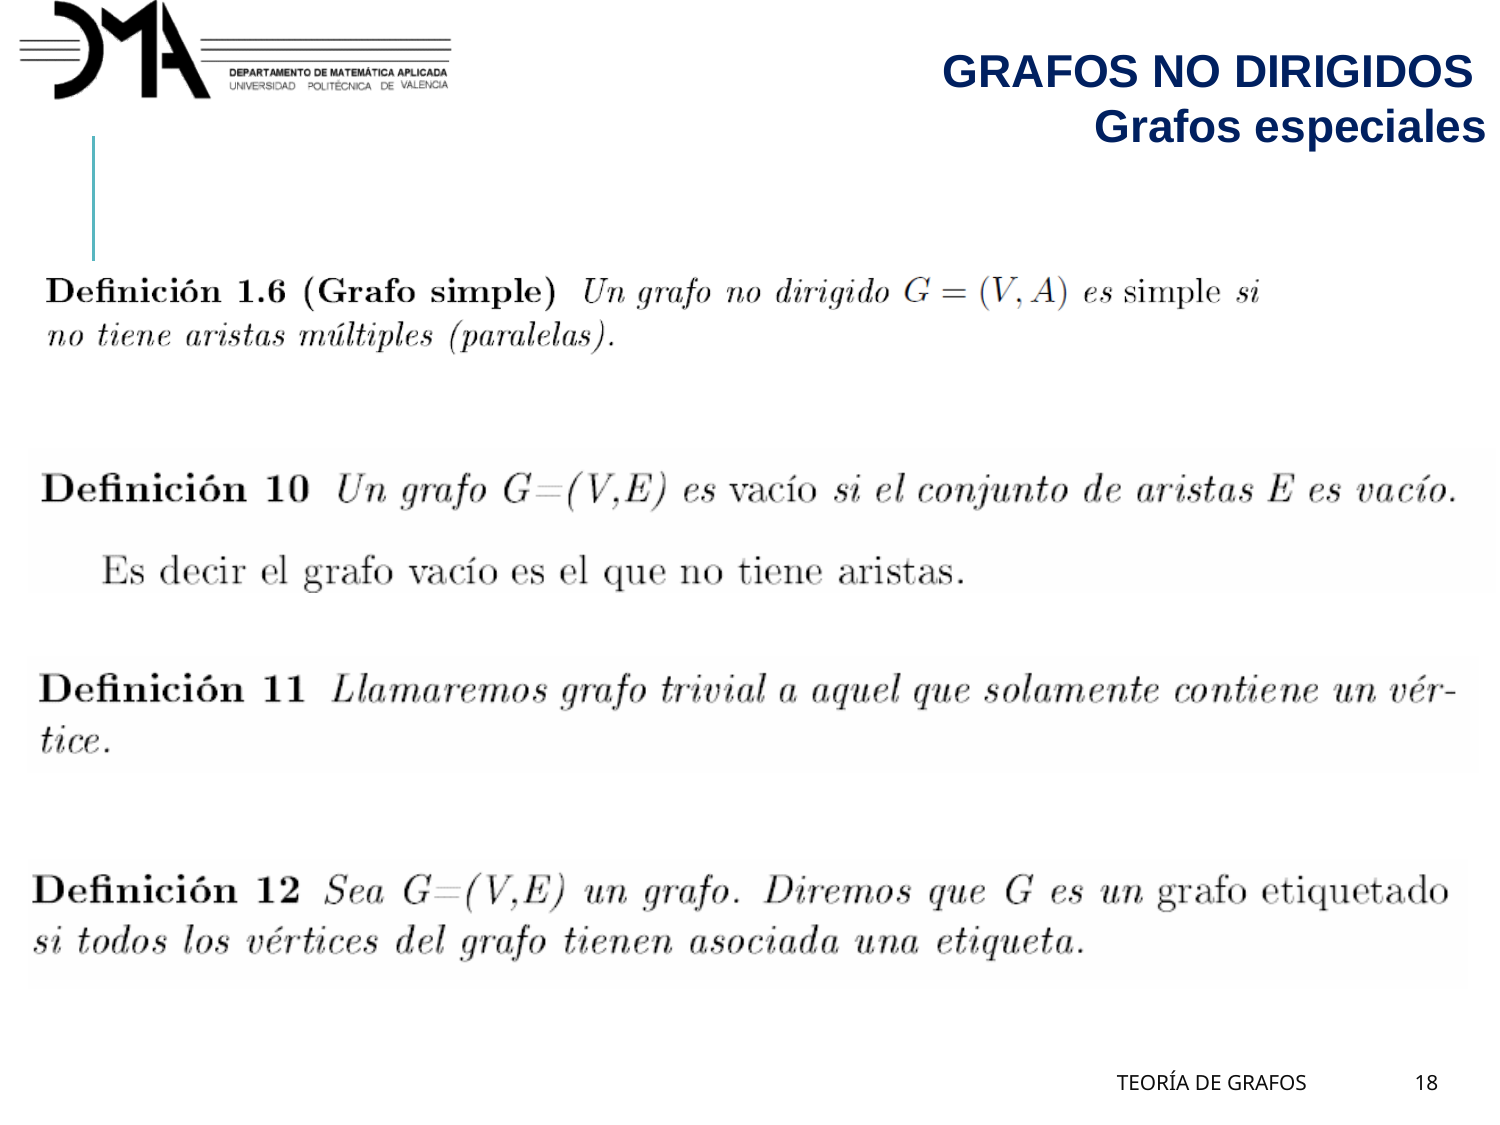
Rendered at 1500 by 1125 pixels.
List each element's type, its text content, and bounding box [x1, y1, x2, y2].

slide_number 18 [1333, 1061, 1454, 1107]
picture [26, 260, 1292, 383]
footer Teoría de Grafos [595, 1061, 1322, 1107]
picture [26, 656, 1479, 773]
text_box GRAFOS NO DIRIGIDOS Grafos especiales [653, 33, 1500, 159]
picture [27, 448, 1496, 593]
picture [17, 0, 455, 103]
picture [27, 859, 1468, 990]
